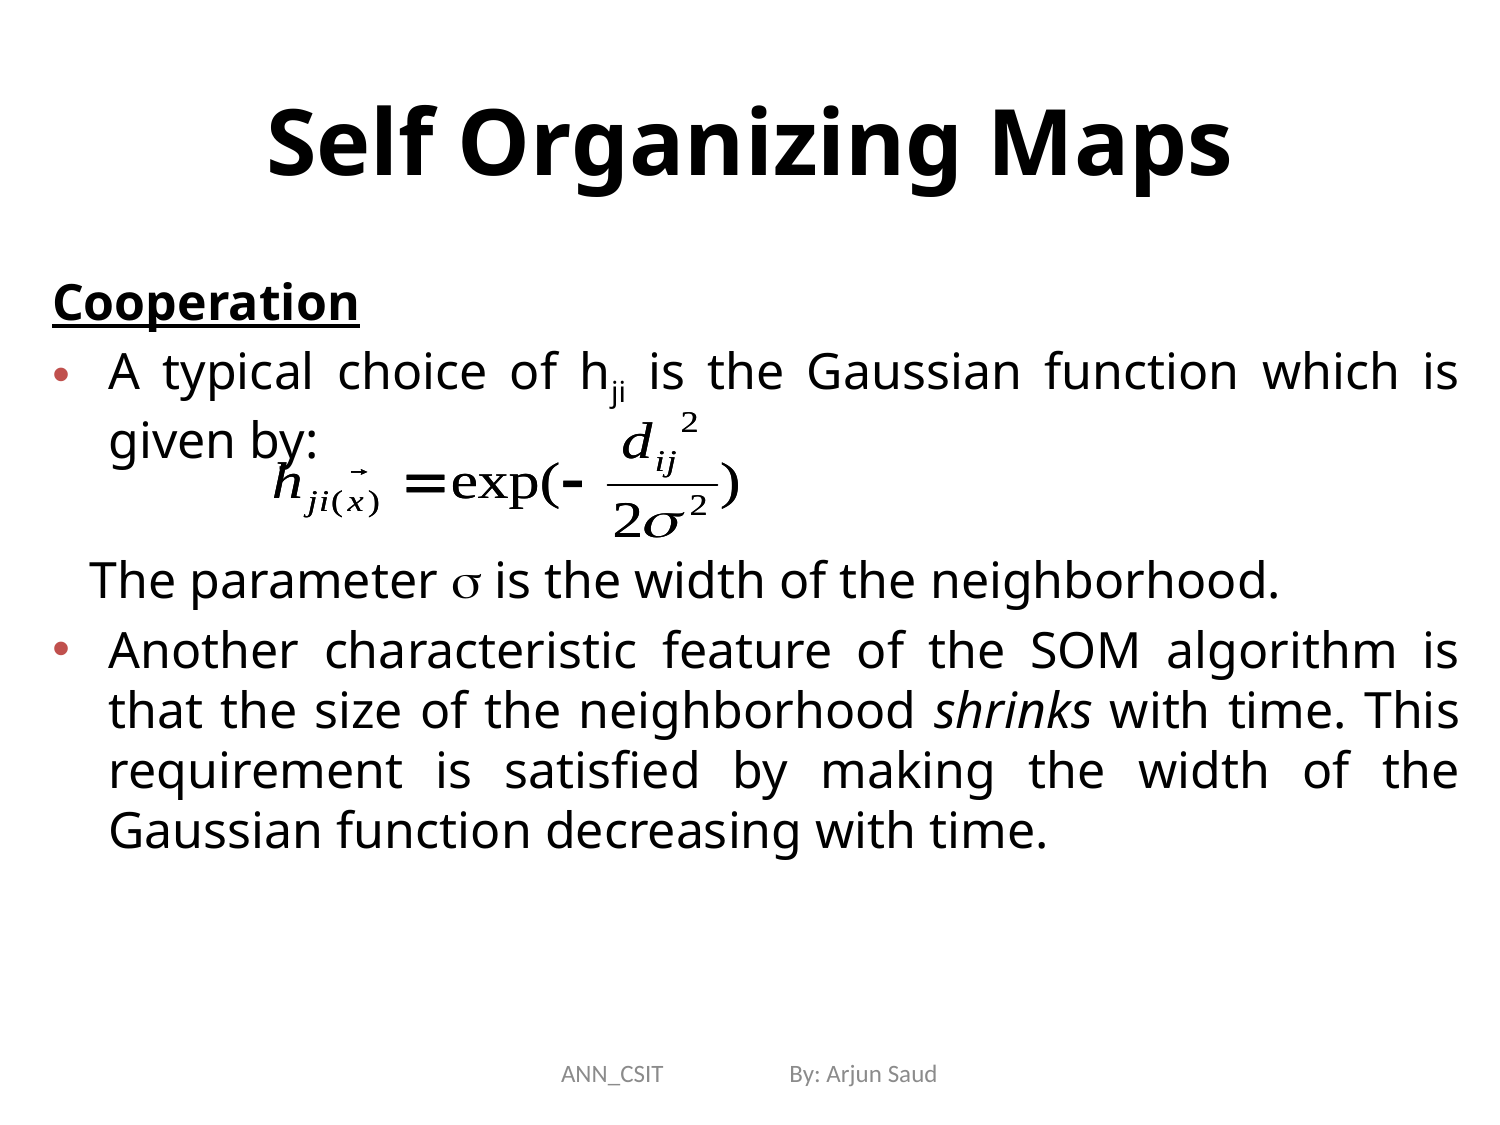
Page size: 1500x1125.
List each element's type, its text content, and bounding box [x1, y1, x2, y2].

footer ANN_CSIT By: Arjun Saud [512, 1042, 988, 1103]
list Cooperation A typical choice of hji is the Gaussian function which is given by: The parameter  is the width of the neighborhood. Another characteristic feature of the SOM algorithm is that the size of the neighborhood shrinks with time. This requirement is satisfied by making the width of the Gaussian function decreasing with time. [37, 262, 1475, 1005]
picture [262, 399, 751, 551]
title Self Organizing Maps [75, 45, 1425, 233]
